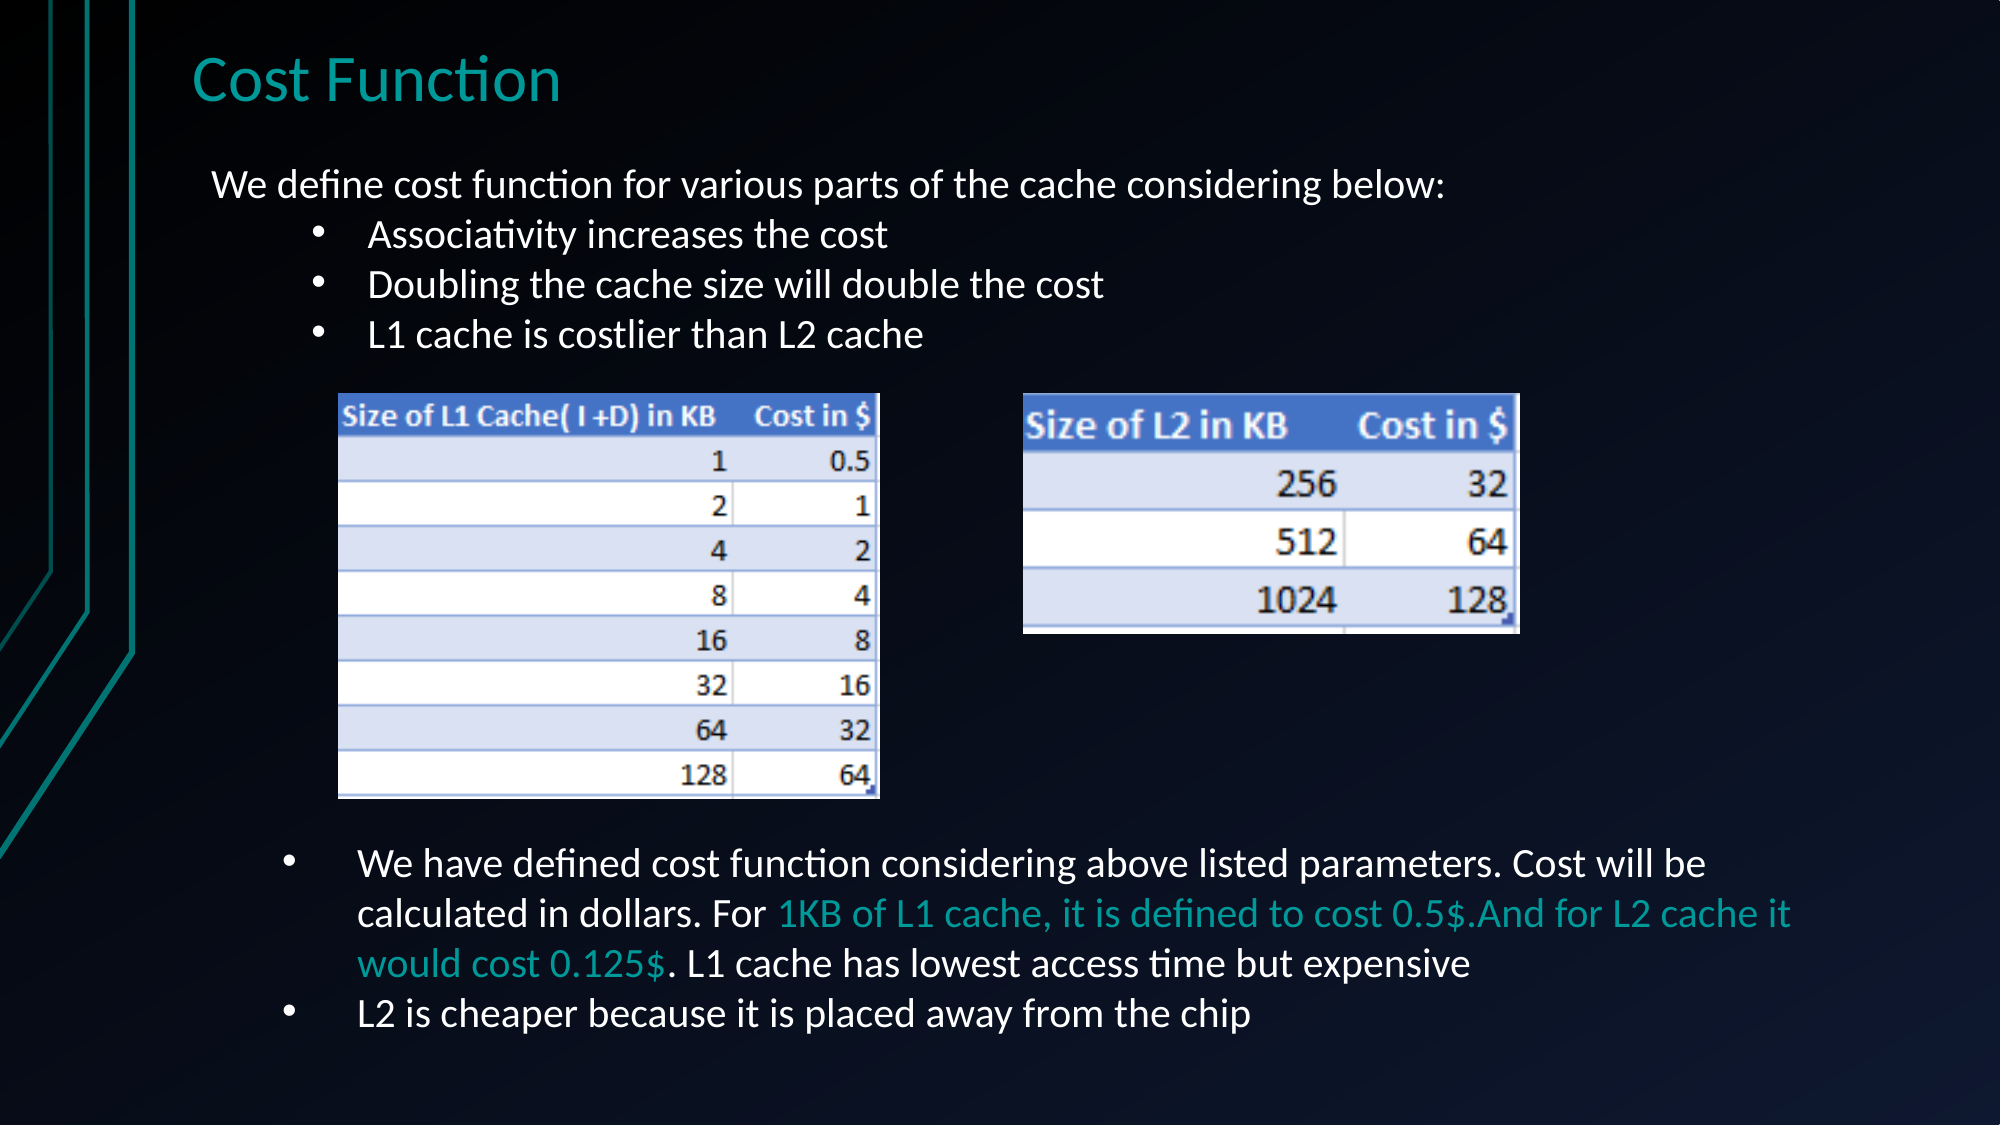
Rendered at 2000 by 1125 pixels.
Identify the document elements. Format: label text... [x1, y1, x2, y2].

text_box We have defined cost function considering above listed parameters. Cost will be calculated in dollars. For 1KB of L1 cache, it is defined to cost 0.5$.And for L2 cache it would cost 0.125$. L1 cache has lowest access time but expensive L2 is cheaper because it is placed away from the chip [267, 827, 1898, 1043]
picture [1023, 393, 1520, 634]
picture [337, 393, 881, 799]
title Cost Function [172, 0, 1873, 126]
text_box We define cost function for various parts of the cache considering below: Associativity increases the cost Doubling the cache size will double the cost L1 cache is costlier than L2 cache [196, 148, 1873, 364]
